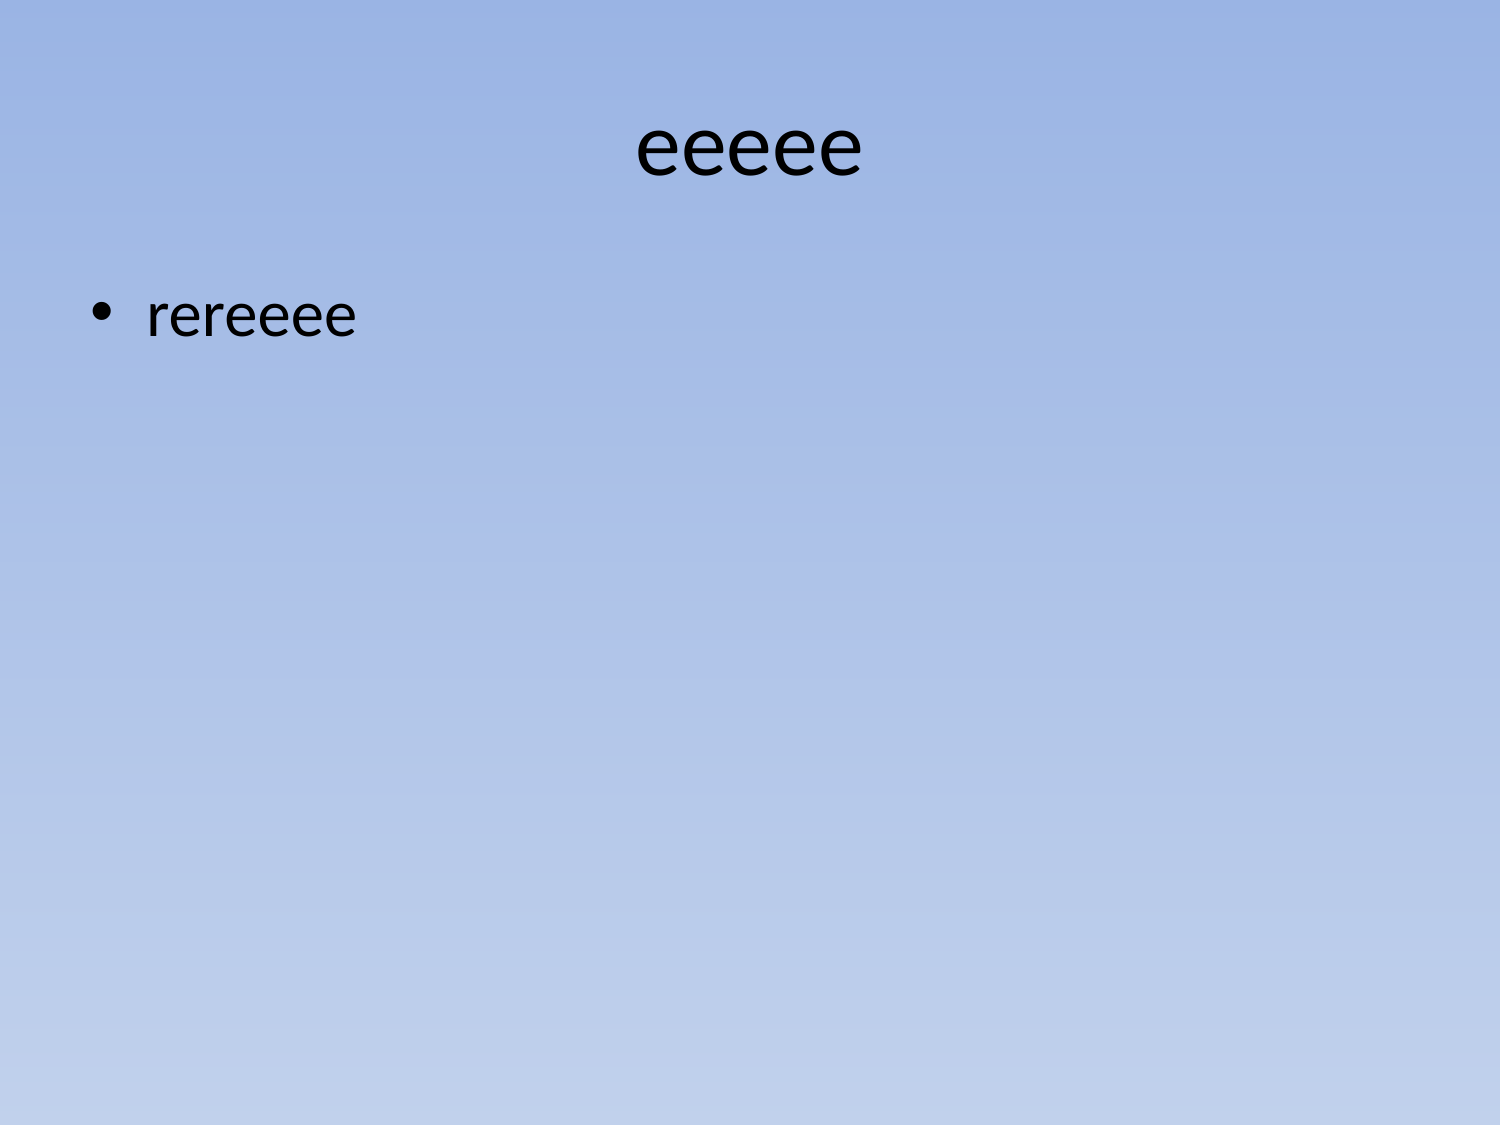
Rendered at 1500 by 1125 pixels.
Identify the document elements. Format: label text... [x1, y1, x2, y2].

list rereeee [74, 262, 1426, 1006]
title eeeee [74, 44, 1426, 233]
